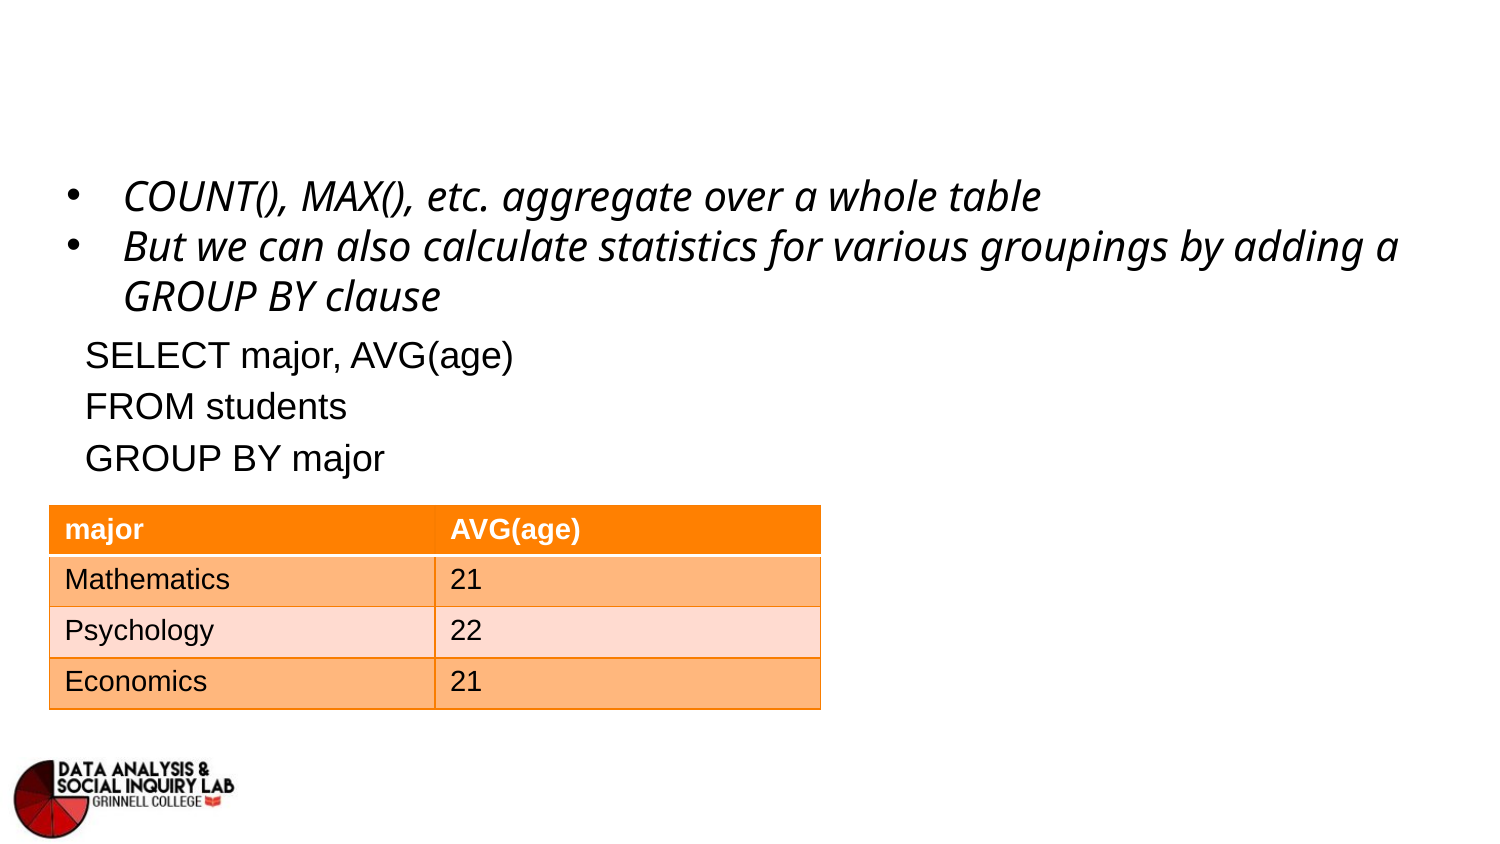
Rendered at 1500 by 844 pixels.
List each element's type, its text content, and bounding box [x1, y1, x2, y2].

text_box COUNT(), MAX(), etc. aggregate over a whole table But we can also calculate statistics for various groupings by adding a GROUP BY clause [51, 161, 1449, 327]
table_cell Economics [50, 659, 434, 708]
table_cell 21 [436, 659, 820, 708]
table_cell Psychology [50, 607, 434, 657]
list SELECT major, AVG(age) FROM students GROUP BY major [51, 327, 1449, 650]
picture [0, 757, 239, 844]
table_cell 22 [436, 607, 820, 657]
table_cell Mathematics [50, 557, 434, 606]
table_cell 21 [436, 557, 820, 606]
table_header AVG(age) [436, 506, 820, 554]
table_header major [50, 506, 434, 554]
